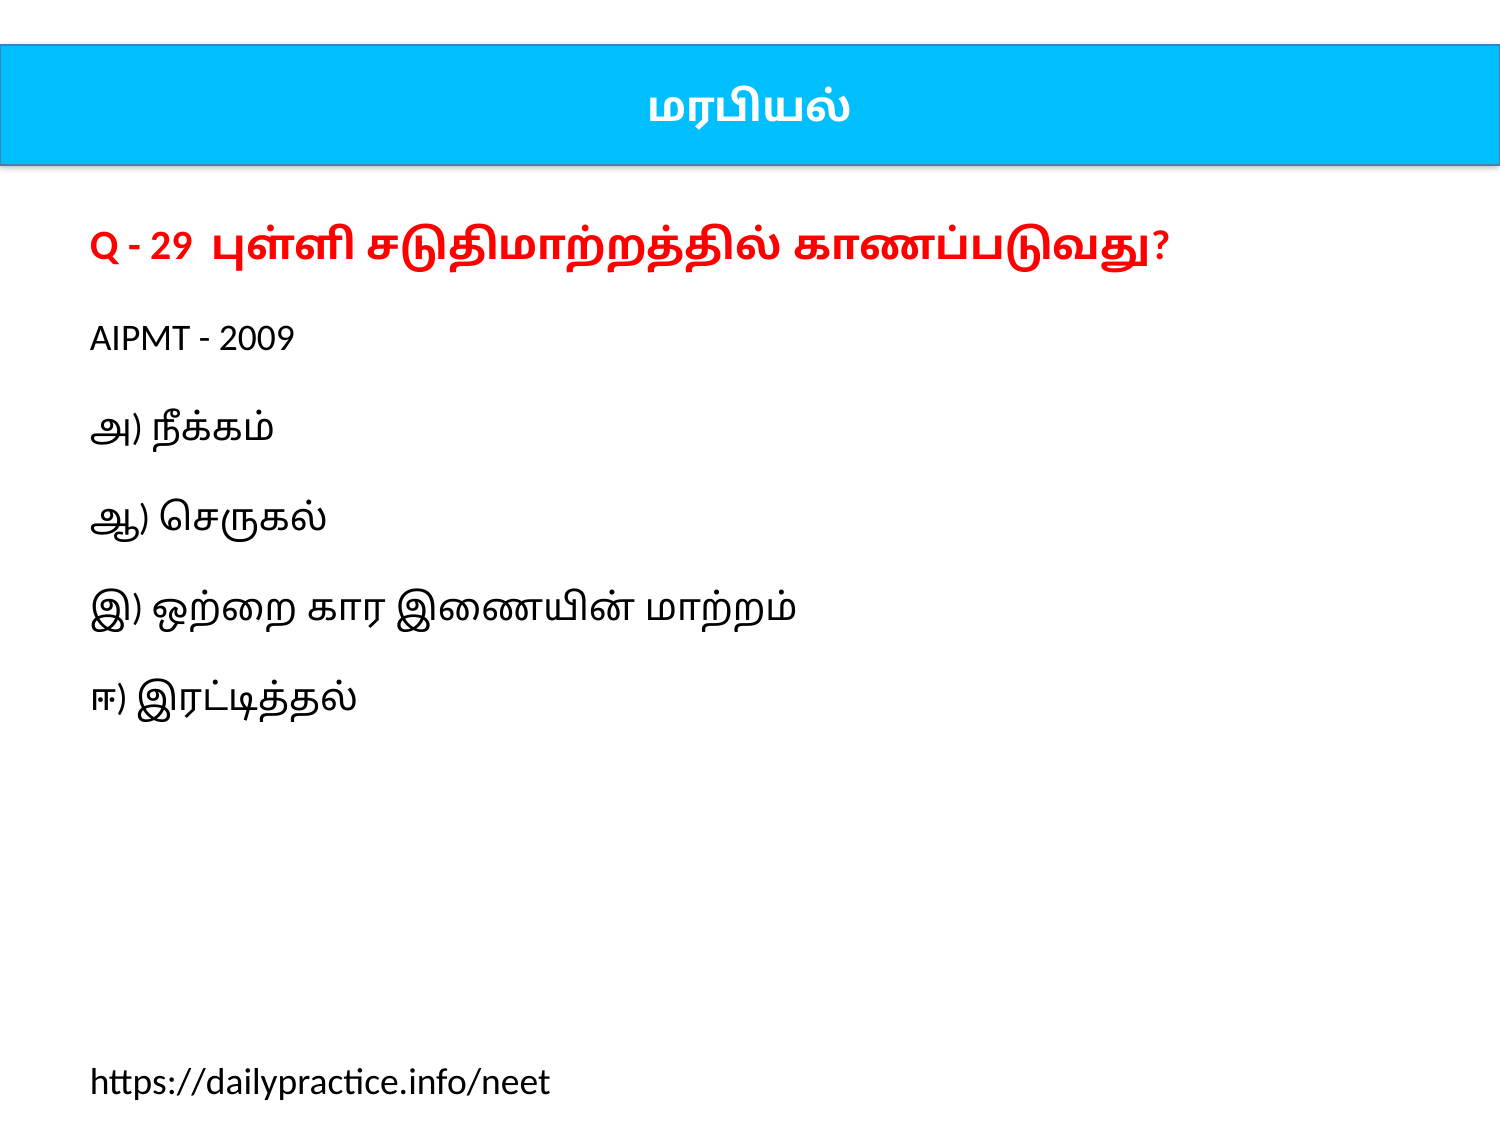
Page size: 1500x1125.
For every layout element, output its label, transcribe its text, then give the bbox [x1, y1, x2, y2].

text_box Q - 29 புள்ளி சடுதிமாற்றத்தில் காணப்படுவது? AIPMT - 2009 அ) நீக்கம் ஆ) செருகல் இ) ஒற்றை கார இணையின் மாற்றம் ஈ) இரட்டித்தல் [74, 164, 1275, 725]
text_box https://dailypractice.info/neet [74, 1049, 675, 1110]
text_box மரபியல் [0, 44, 1500, 166]
